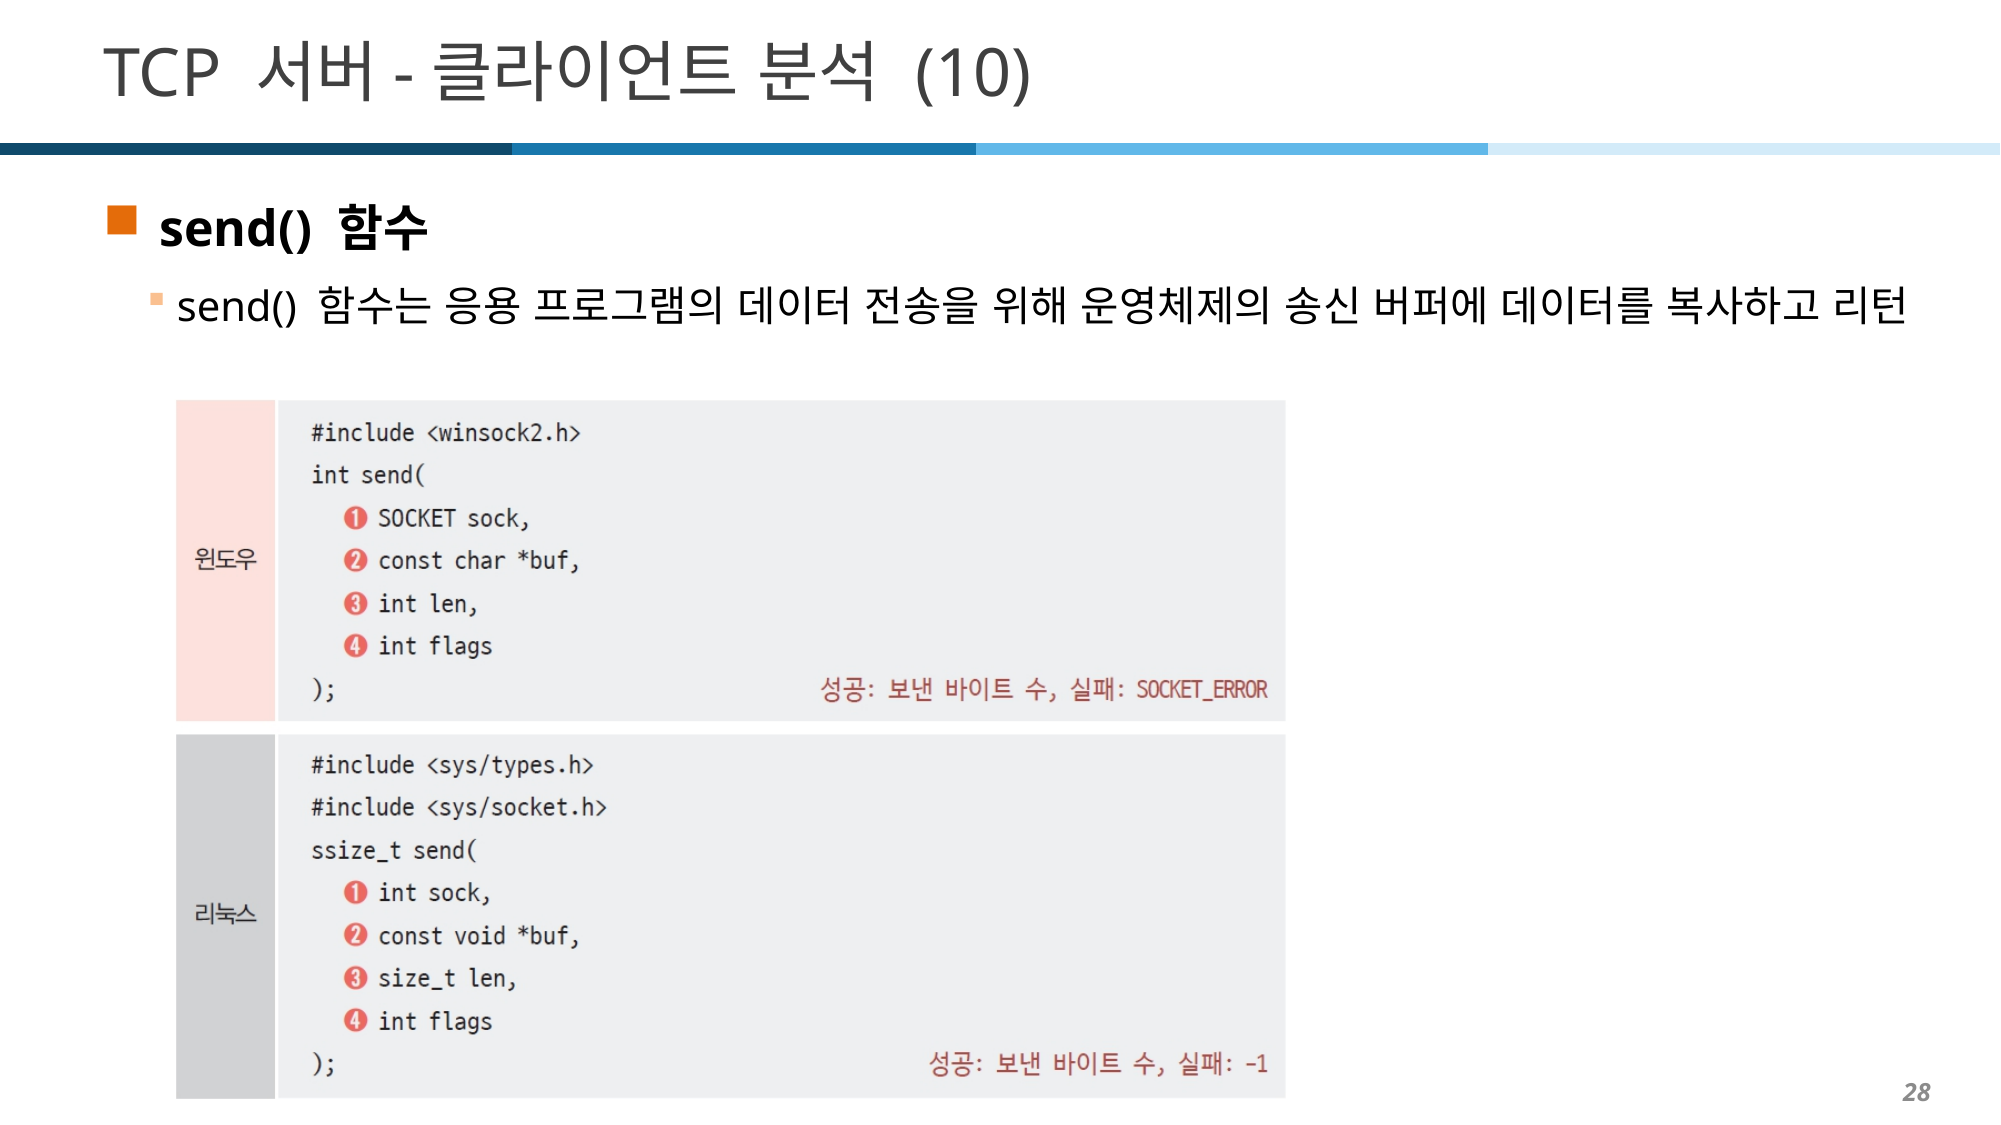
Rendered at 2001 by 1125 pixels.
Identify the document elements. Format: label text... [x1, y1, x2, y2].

title TCP 서버-클라이언트 분석 (10) [88, 18, 1920, 122]
picture [174, 399, 1288, 1101]
list send() 함수 send() 함수는 응용 프로그램의 데이터 전송을 위해 운영체제의 송신 버퍼에 데이터를 복사하고 리턴 [88, 176, 1929, 1083]
